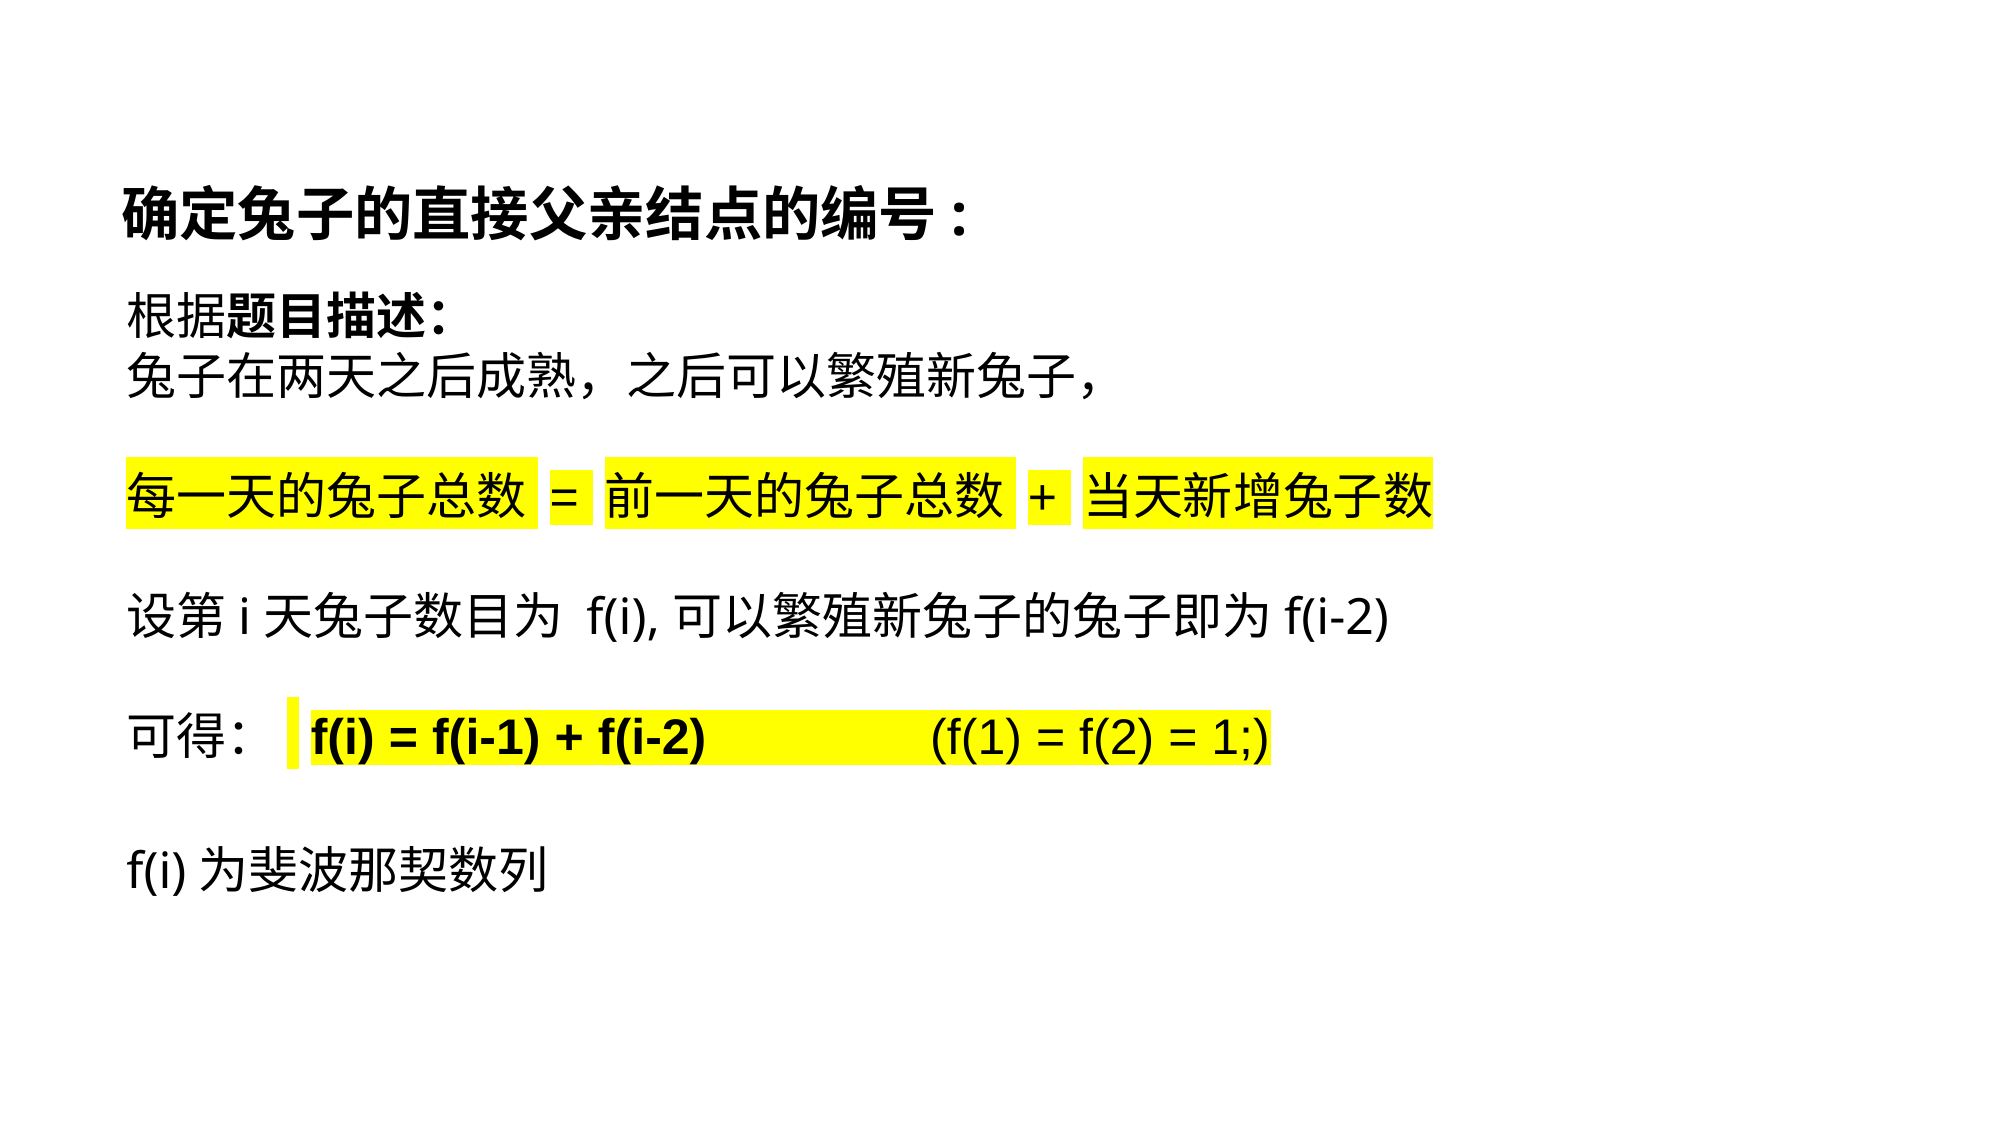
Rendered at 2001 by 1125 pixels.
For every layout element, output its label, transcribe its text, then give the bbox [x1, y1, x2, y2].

title 确定兔子的直接父亲结点的编号: [106, 107, 1832, 326]
list 根据题目描述： 兔子在两天之后成熟，之后可以繁殖新兔子， 每一天的兔子总数 = 前一天的兔子总数 + 当天新增兔子数 设第i天兔子数目为 f(i),可以繁殖新兔子的兔子即为f(i-2) 可得： f(i) = f(i-1) + f(i-2) (f(1) = f(2) = 1;) f(i)为斐波那契数列 [111, 277, 1837, 992]
